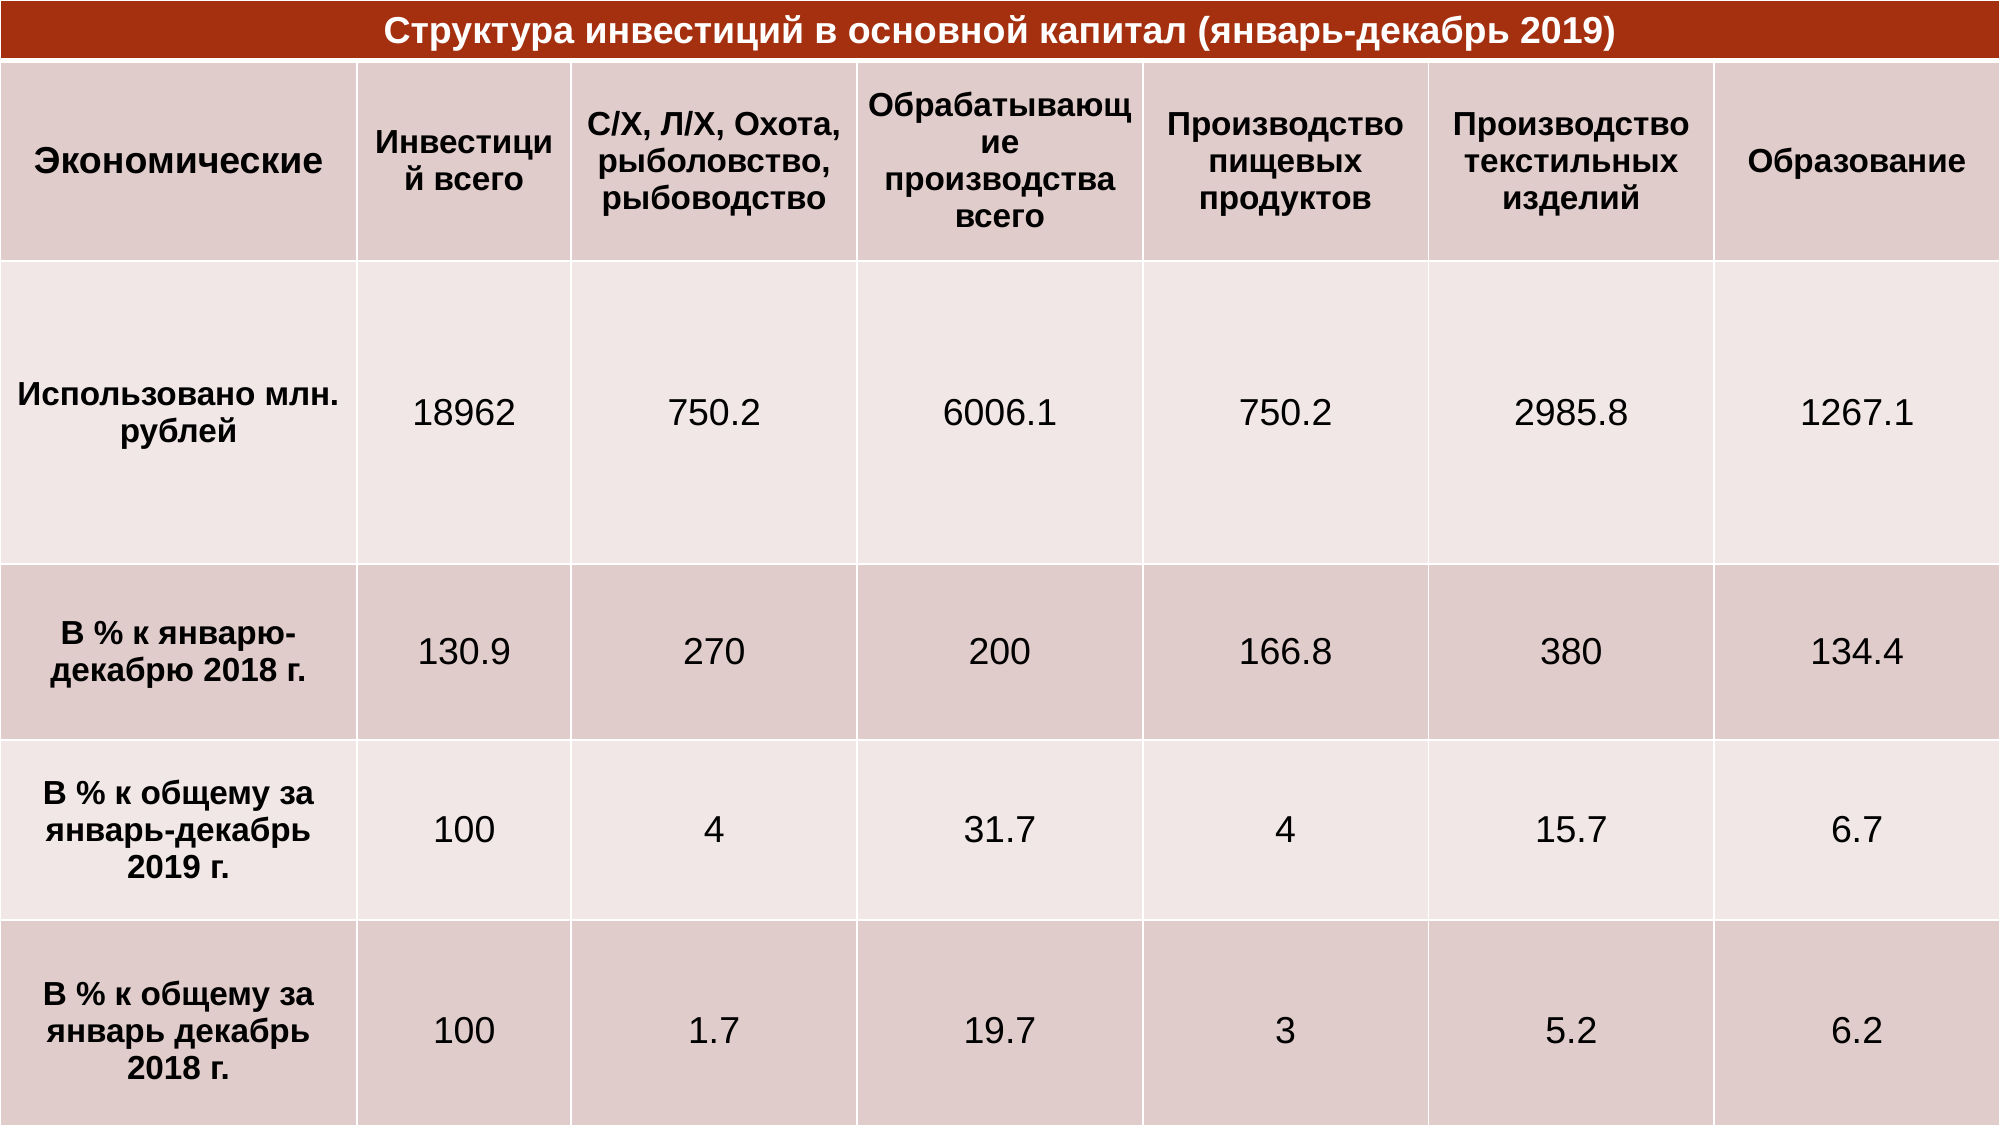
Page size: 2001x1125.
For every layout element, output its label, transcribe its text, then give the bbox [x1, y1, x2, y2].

table_cell Использовано млн. рублей [1, 262, 356, 563]
table_cell 750.2 [1144, 262, 1428, 563]
table_cell 200 [858, 565, 1142, 739]
table_cell 6.2 [1715, 921, 1999, 1125]
table_cell 2985.8 [1429, 262, 1713, 563]
table_cell Экономические [1, 63, 356, 260]
table_cell Инвестиций всего [358, 63, 570, 260]
table_cell 3 [1144, 921, 1428, 1125]
table_cell 5.2 [1429, 921, 1713, 1125]
table_cell 4 [1144, 741, 1428, 919]
table_cell 1267.1 [1715, 262, 1999, 563]
table_cell 1.7 [572, 921, 856, 1125]
table_cell 100 [358, 741, 570, 919]
table_cell Производство текстильных изделий [1429, 63, 1713, 260]
table_cell 6.7 [1715, 741, 1999, 919]
table_cell 4 [572, 741, 856, 919]
table_header Структура инвестиций в основной капитал (январь-декабрь 2019) [1, 1, 1999, 58]
table_cell 380 [1429, 565, 1713, 739]
table_cell 166.8 [1144, 565, 1428, 739]
table_cell Образование [1715, 63, 1999, 260]
table_cell В % к общему за январь-декабрь 2019 г. [1, 741, 356, 919]
table_cell 18962 [358, 262, 570, 563]
table_cell 270 [572, 565, 856, 739]
table_cell 134.4 [1715, 565, 1999, 739]
table_cell 19.7 [858, 921, 1142, 1125]
table_cell 6006.1 [858, 262, 1142, 563]
table_cell 15.7 [1429, 741, 1713, 919]
table_cell 31.7 [858, 741, 1142, 919]
table_cell В % к январю-декабрю 2018 г. [1, 565, 356, 739]
table_cell В % к общему за январь декабрь 2018 г. [1, 921, 356, 1125]
table_cell С/Х, Л/Х, Охота, рыболовство, рыбоводство [572, 63, 856, 260]
table_cell 130.9 [358, 565, 570, 739]
table_cell 100 [358, 921, 570, 1125]
table_cell Обрабатывающие производства всего [858, 63, 1142, 260]
table_cell Производство пищевых продуктов [1144, 63, 1428, 260]
table_cell 750.2 [572, 262, 856, 563]
